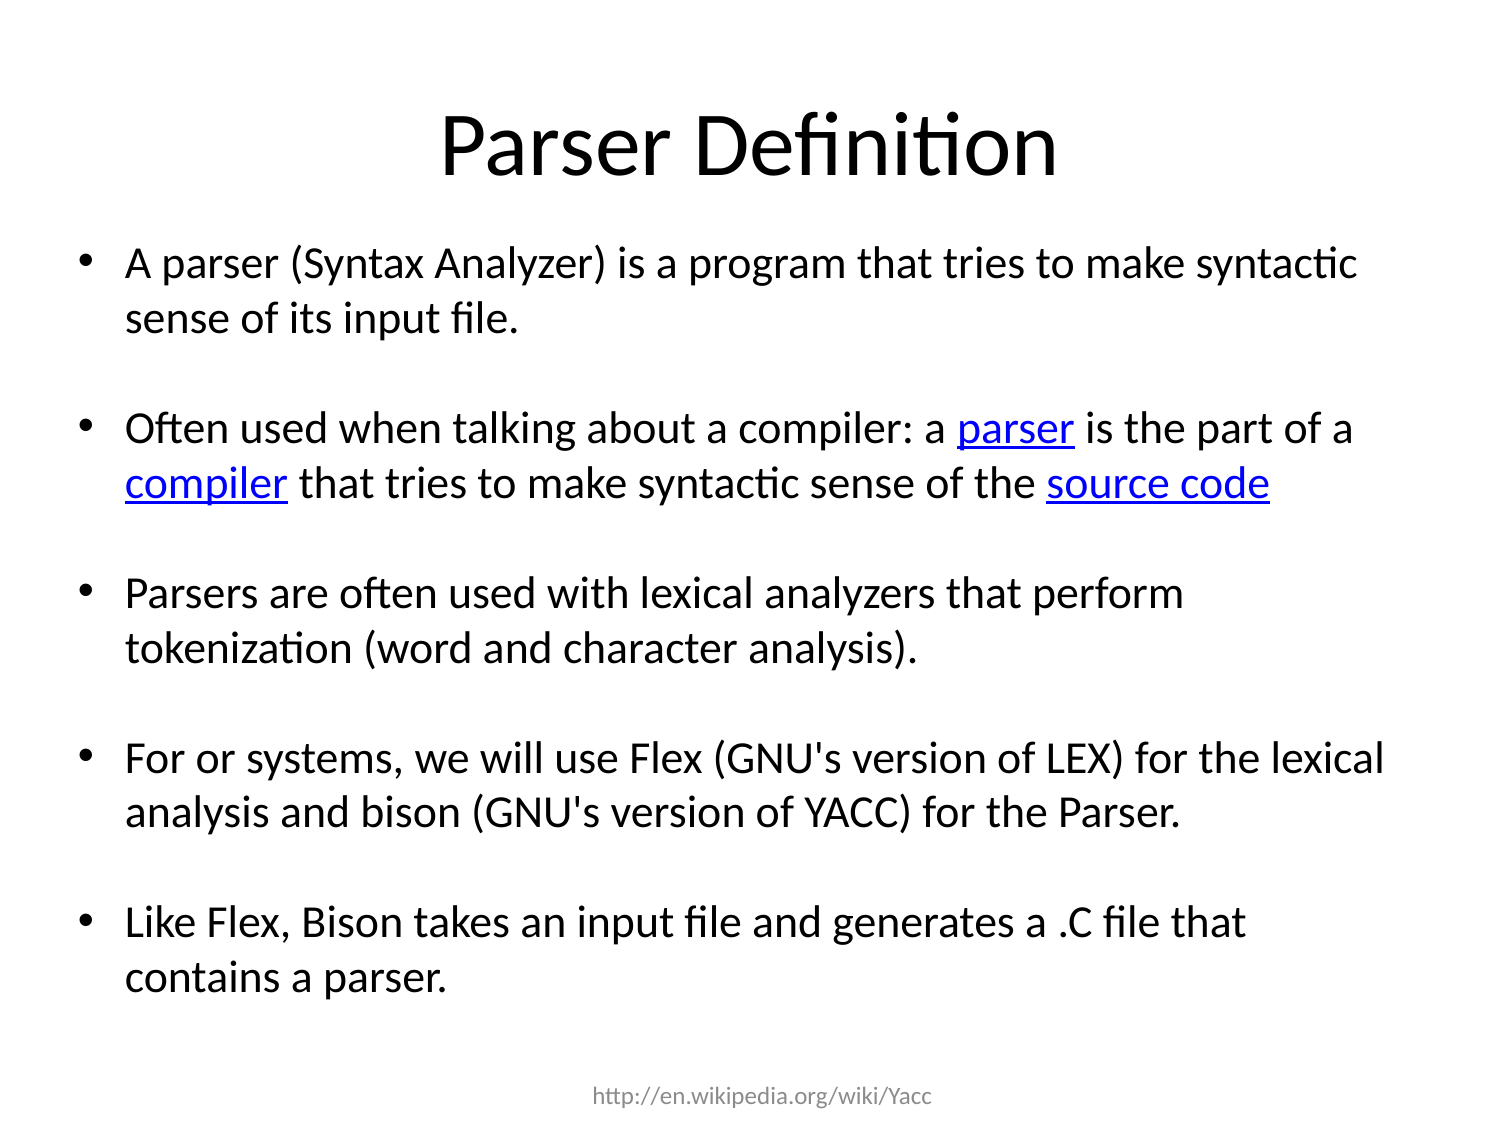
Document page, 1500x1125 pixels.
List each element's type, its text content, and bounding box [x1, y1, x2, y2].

footer http://en.wikipedia.org/wiki/Yacc [212, 1065, 1313, 1125]
title Parser Definition [75, 45, 1425, 224]
text_box A parser (Syntax Analyzer) is a program that tries to make syntactic sense of its input file. Often used when talking about a compiler: a parser is the part of a compiler that tries to make syntactic sense of the source code Parsers are often used with lexical analyzers that perform tokenization (word and character analysis). For or systems, we will use Flex (GNU's version of LEX) for the lexical analysis and bison (GNU's version of YACC) for the Parser. Like Flex, Bison takes an input file and generates a .C file that contains a parser. [63, 224, 1426, 1065]
